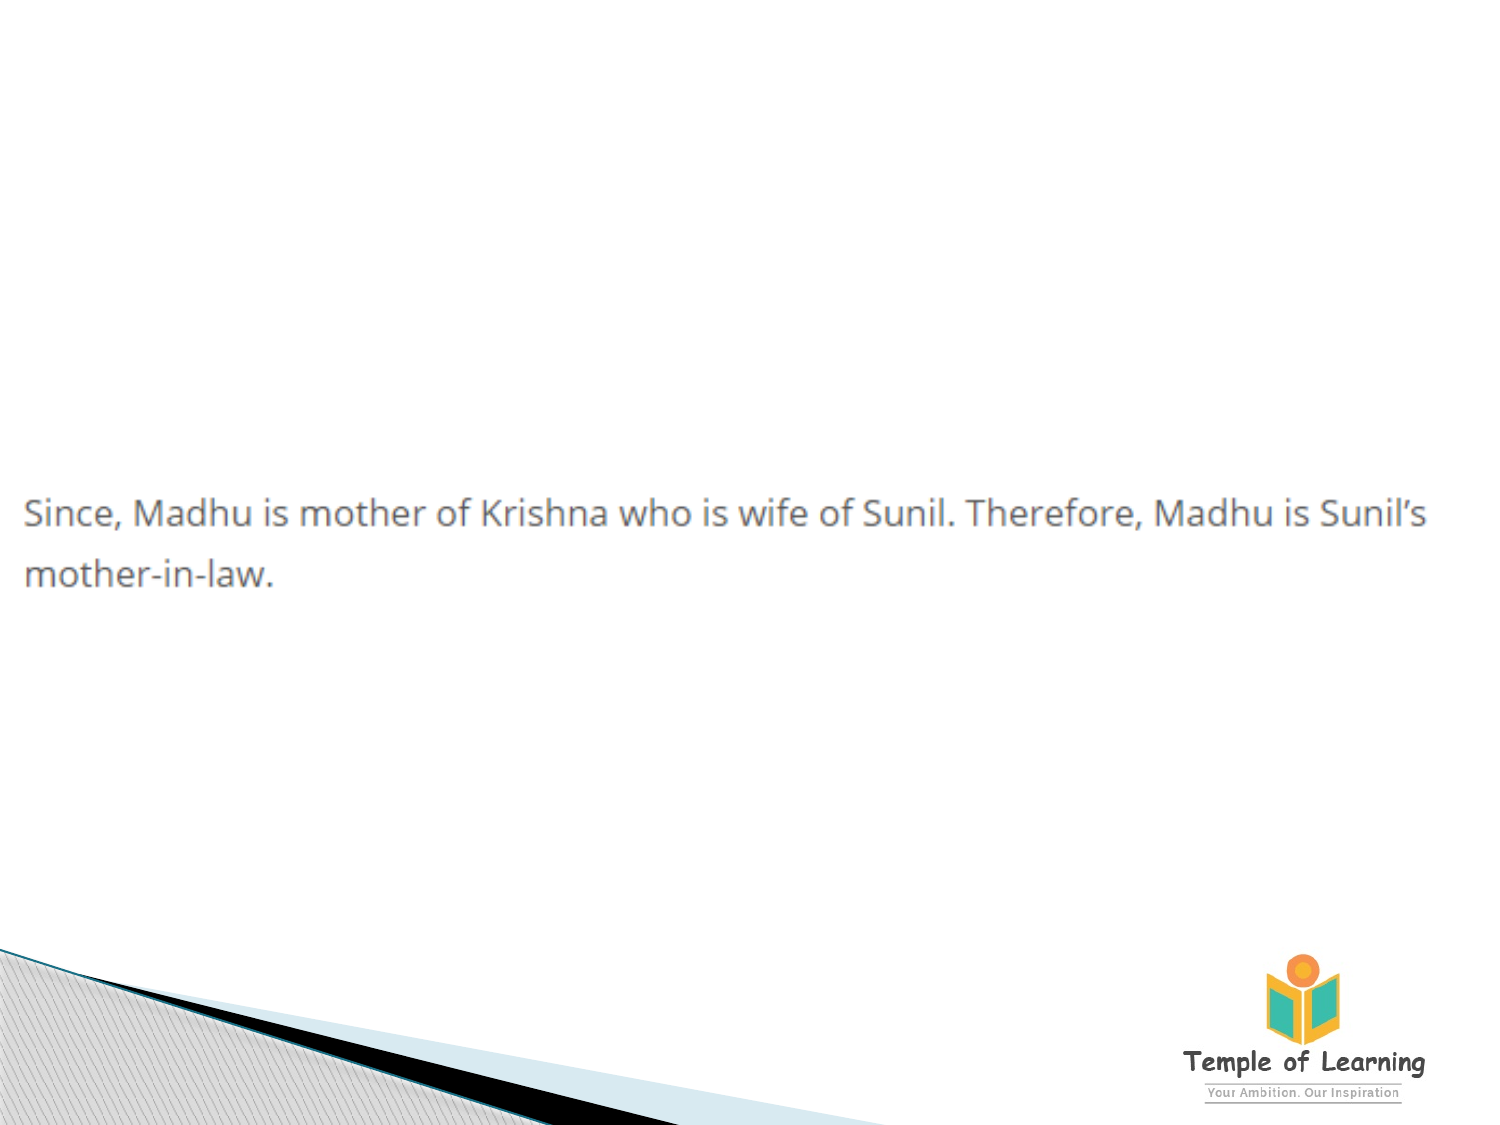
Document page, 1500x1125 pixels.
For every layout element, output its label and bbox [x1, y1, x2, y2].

picture [23, 468, 1477, 657]
picture [1129, 932, 1500, 1125]
